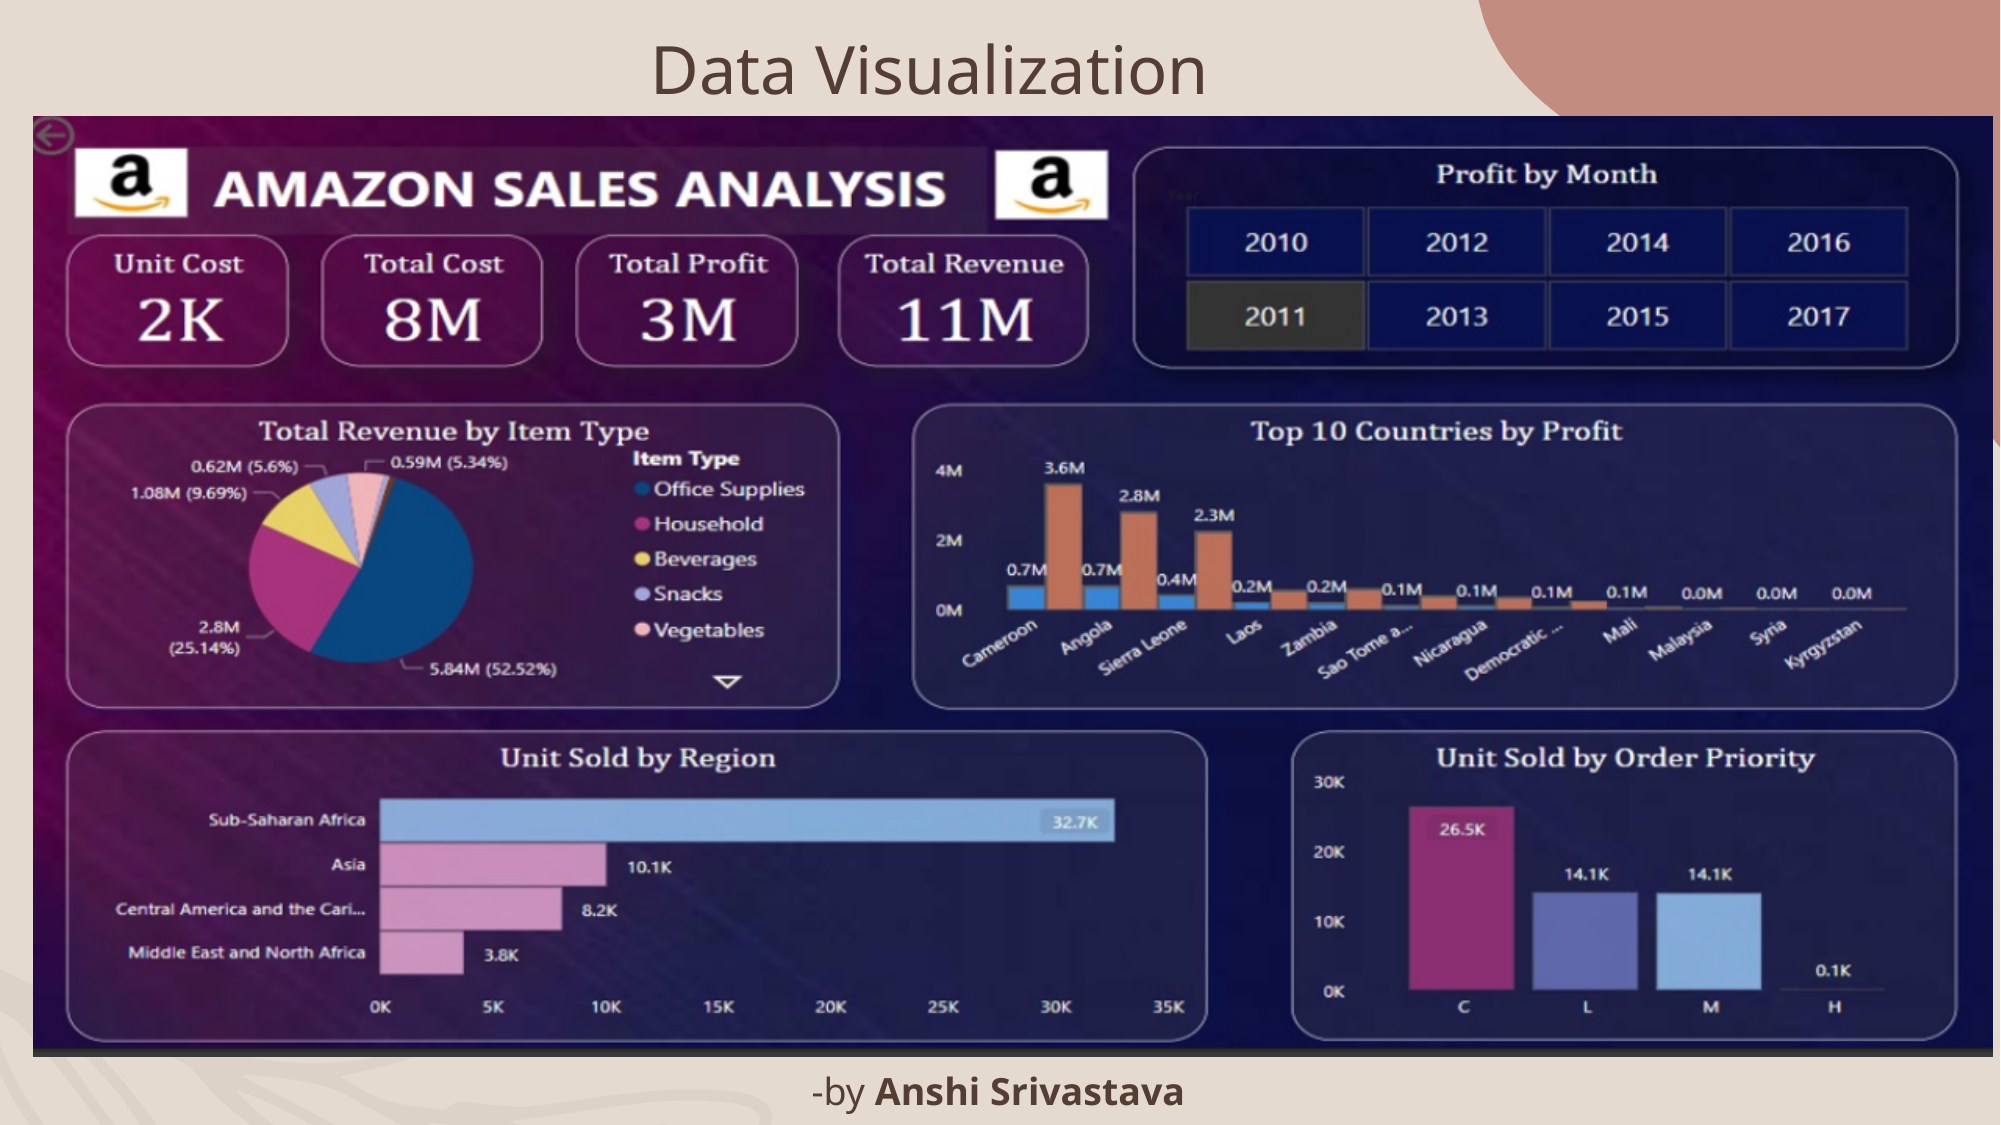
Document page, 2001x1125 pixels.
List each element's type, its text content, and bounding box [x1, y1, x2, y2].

text_box -by Anshi Srivastava [796, 1060, 1971, 1121]
title Data Visualization [635, 0, 2000, 117]
picture [32, 116, 1993, 1057]
